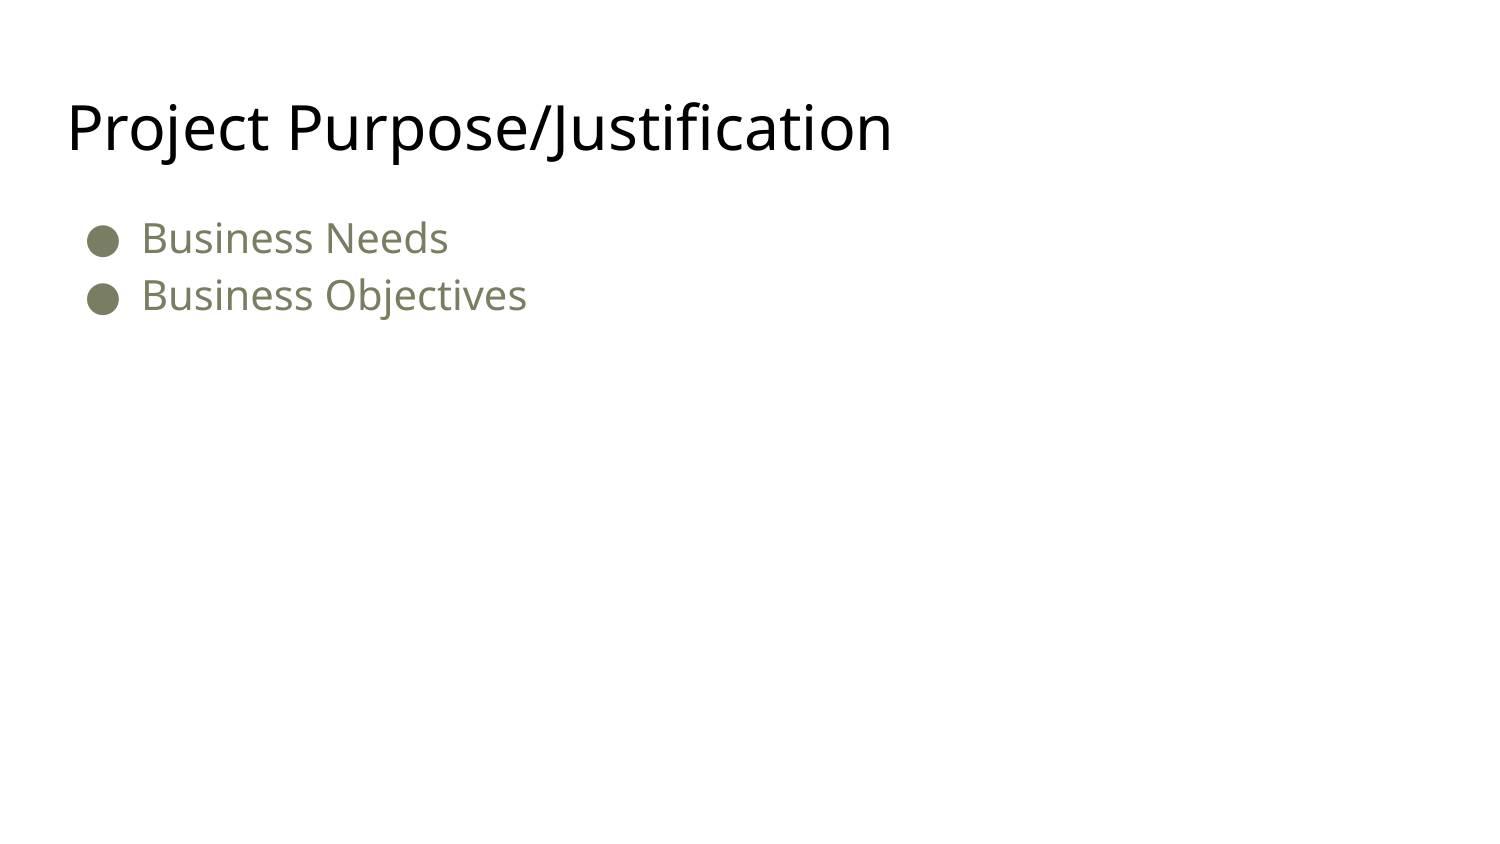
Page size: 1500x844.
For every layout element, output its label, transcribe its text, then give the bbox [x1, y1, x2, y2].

list Business Needs Business Objectives [51, 189, 1449, 750]
title Project Purpose/Justification [51, 72, 1449, 167]
